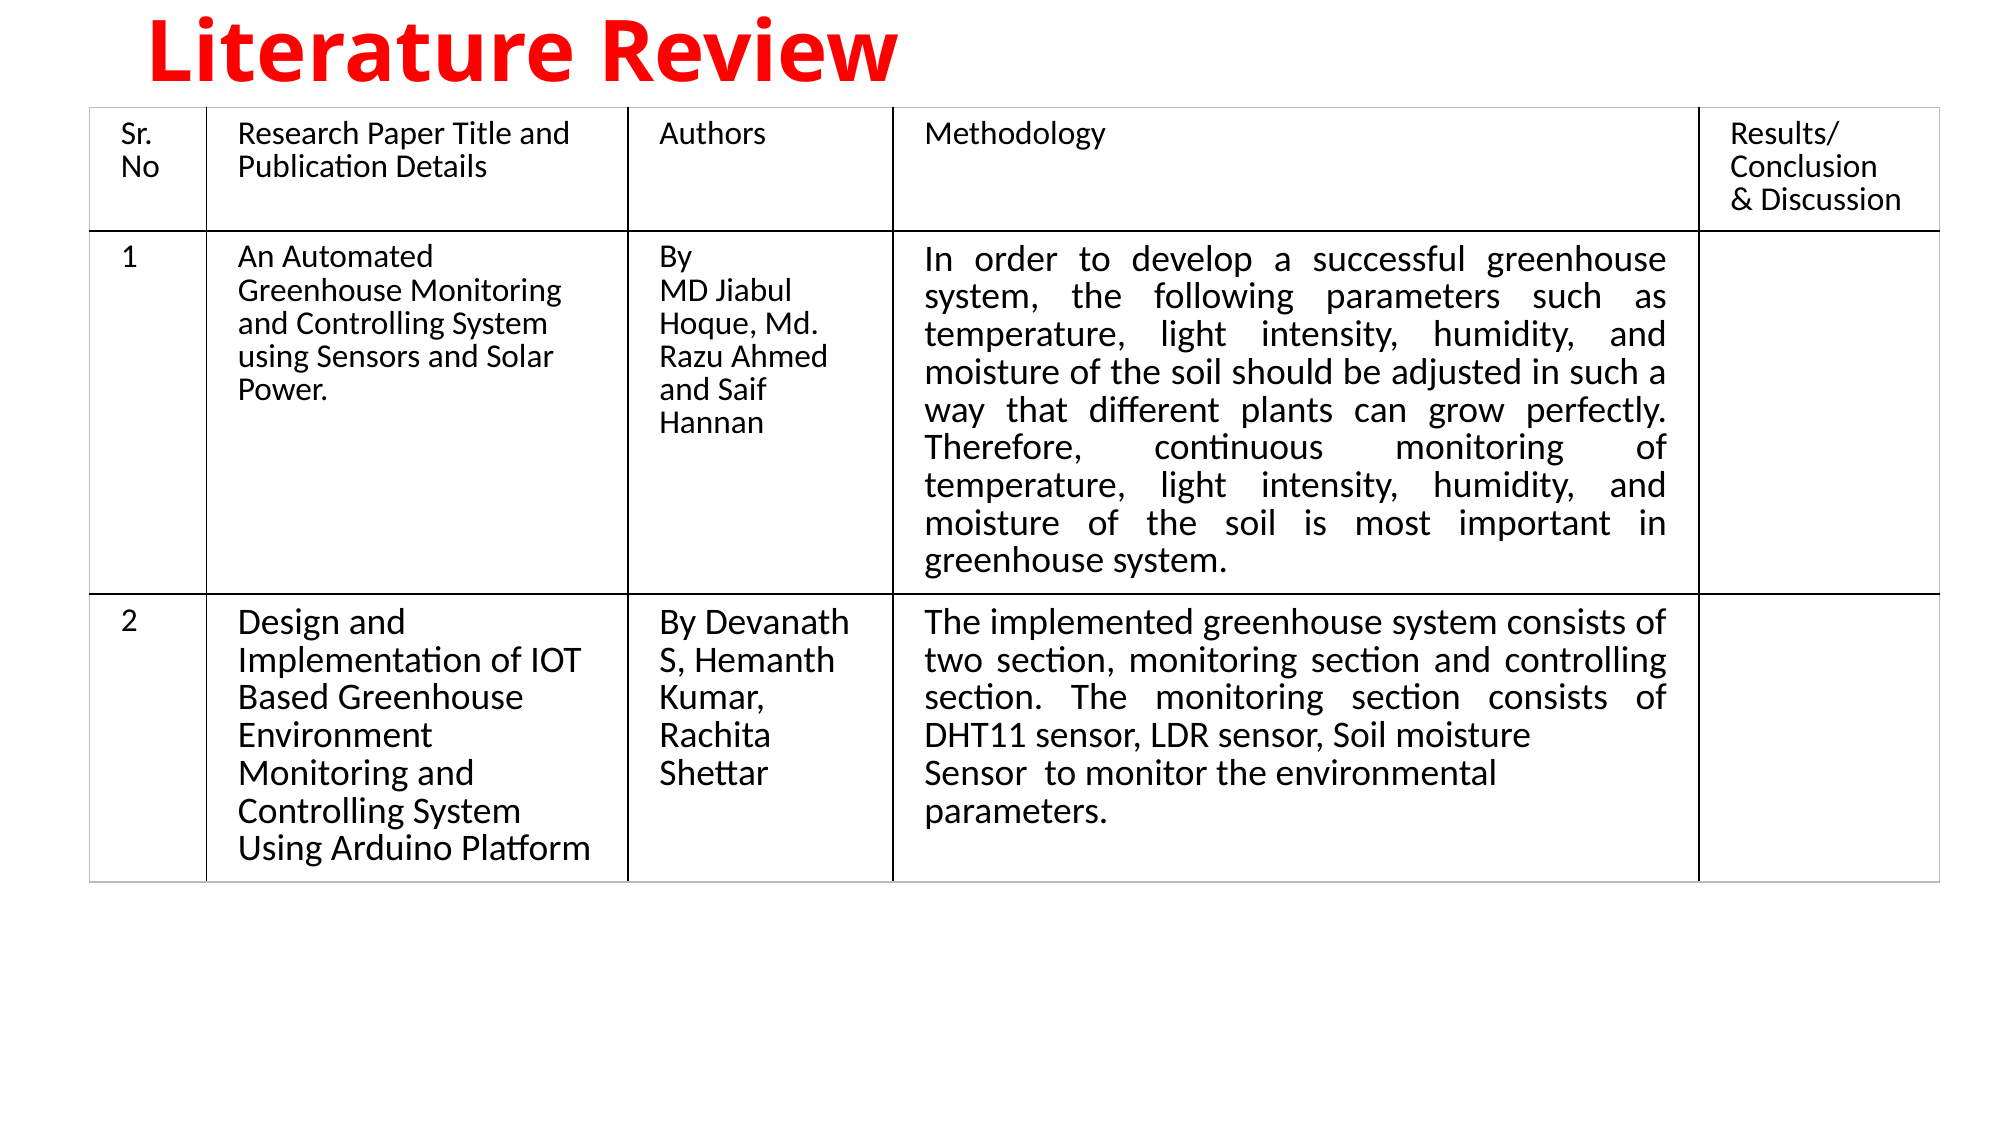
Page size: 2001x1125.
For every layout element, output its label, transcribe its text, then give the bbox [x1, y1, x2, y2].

table_header Methodology [894, 108, 1698, 230]
table_header Sr. No [90, 108, 206, 230]
title Literature Review [130, 0, 1856, 107]
table_cell 1 [90, 232, 206, 593]
table_header Authors [629, 108, 892, 230]
table_cell [1700, 595, 1939, 881]
table_cell By MD Jiabul Hoque, Md. Razu Ahmed and Saif Hannan [629, 232, 892, 593]
table_cell The implemented greenhouse system consists of two section, monitoring section and controlling section. The monitoring section consists of DHT11 sensor, LDR sensor, Soil moisture Sensor to monitor the environmental parameters. [894, 595, 1698, 881]
table_header Results/Conclusion & Discussion [1700, 108, 1939, 230]
table_cell Design and Implementation of IOT Based Greenhouse Environment Monitoring and Controlling System Using Arduino Platform [207, 595, 627, 881]
table_cell 2 [90, 595, 206, 881]
table_cell By Devanath S, Hemanth Kumar, Rachita Shettar [629, 595, 892, 881]
table_cell [1700, 232, 1939, 593]
table_cell In order to develop a successful greenhouse system, the following parameters such as temperature, light intensity, humidity, and moisture of the soil should be adjusted in such a way that different plants can grow perfectly. Therefore, continuous monitoring of temperature, light intensity, humidity, and moisture of the soil is most important in greenhouse system. [894, 232, 1698, 593]
table_header Research Paper Title and Publication Details [207, 108, 627, 230]
table_cell An Automated Greenhouse Monitoring and Controlling System using Sensors and Solar Power. [207, 232, 627, 593]
